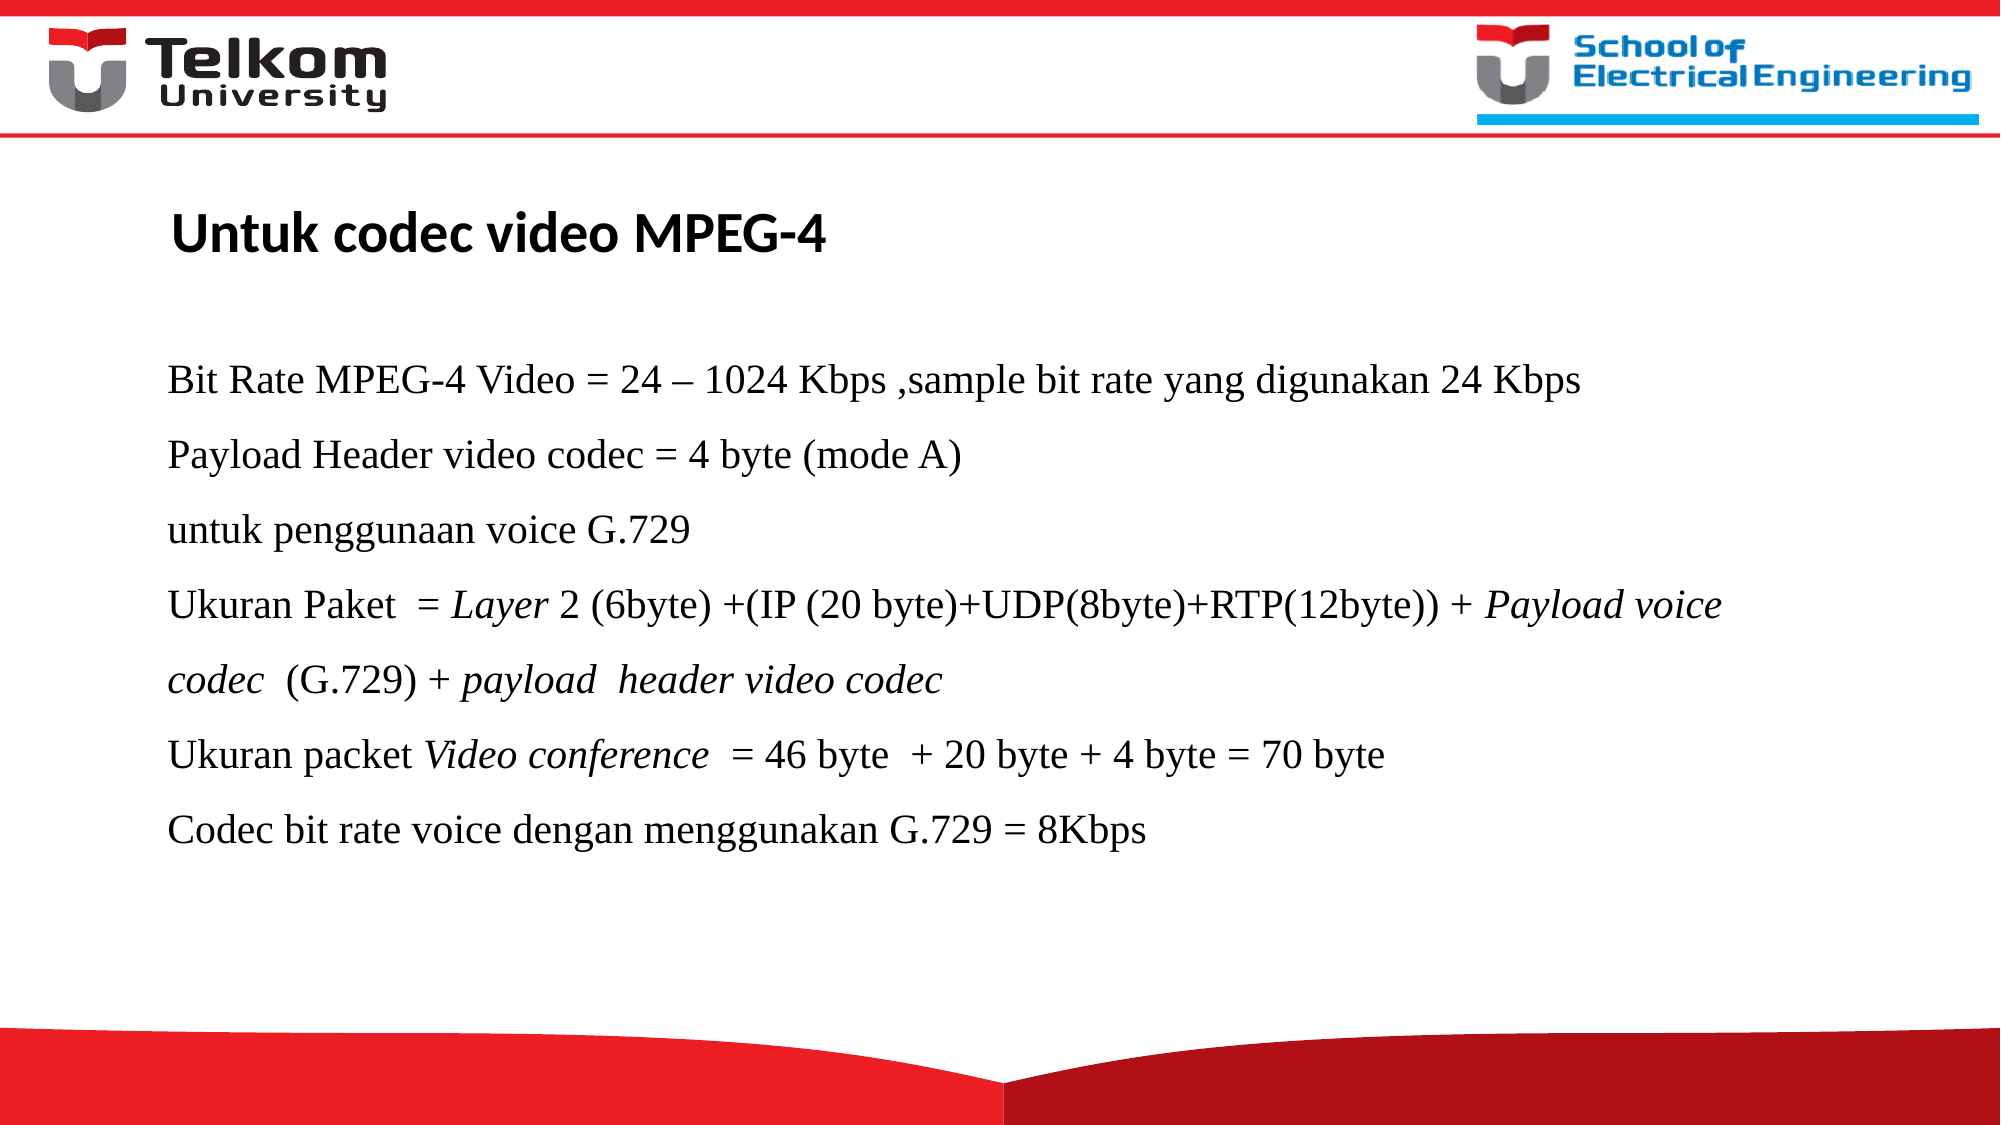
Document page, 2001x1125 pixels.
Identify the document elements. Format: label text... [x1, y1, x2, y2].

picture [1466, 24, 1979, 125]
text_box Bit Rate MPEG-4 Video = 24 – 1024 Kbps ,sample bit rate yang digunakan 24 Kbps Payload Header video codec = 4 byte (mode A) untuk penggunaan voice G.729 Ukuran Paket = Layer 2 (6byte) +(IP (20 byte)+UDP(8byte)+RTP(12byte)) + Payload voice codec (G.729) + payload header video codec Ukuran packet Video conference = 46 byte + 20 byte + 4 byte = 70 byte Codec bit rate voice dengan menggunakan G.729 = 8Kbps [152, 319, 1852, 860]
text_box Untuk codec video MPEG-4 [156, 186, 843, 272]
